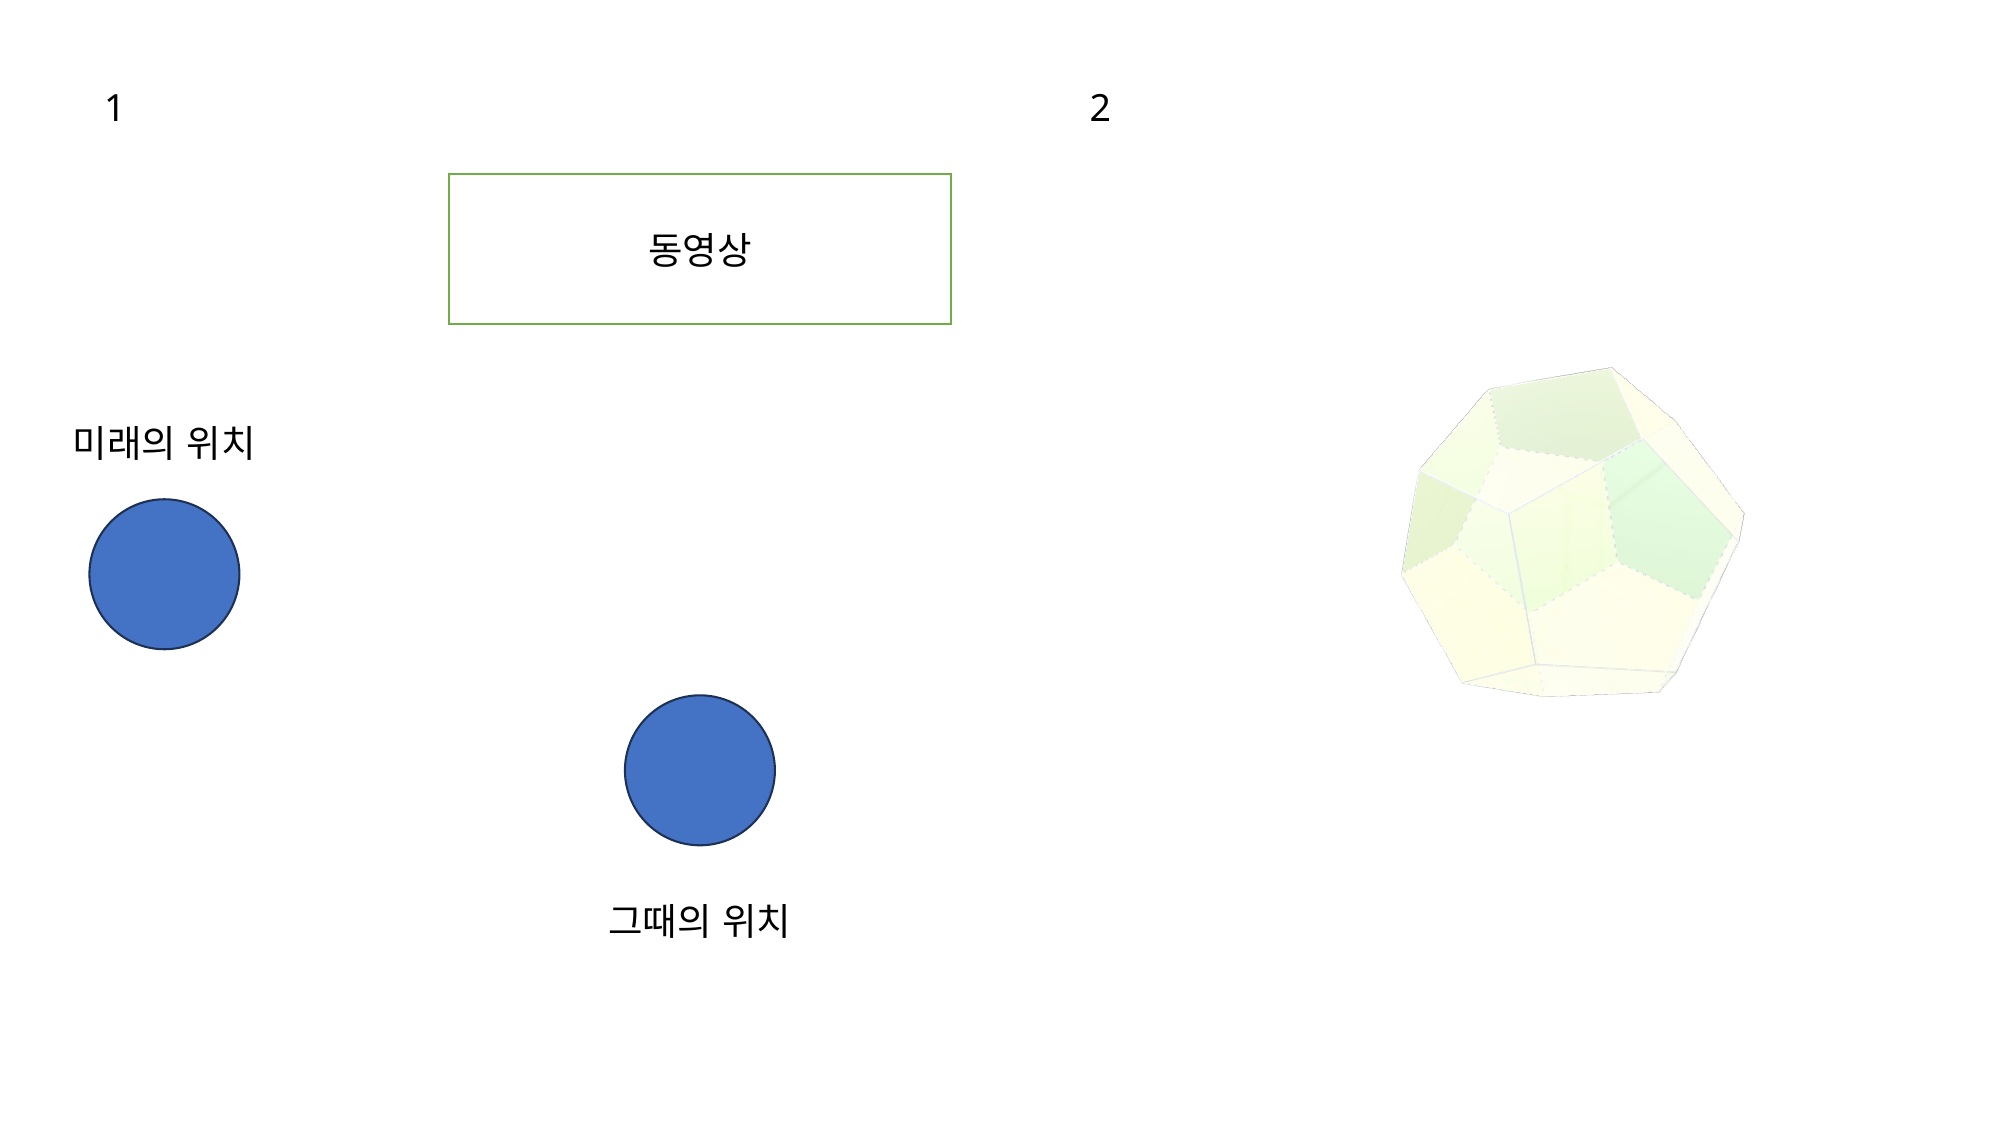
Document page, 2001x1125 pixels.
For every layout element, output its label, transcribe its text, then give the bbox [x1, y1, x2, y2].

text_box 2 [1074, 77, 1126, 137]
picture [1396, 361, 1755, 726]
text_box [47, 174, 952, 951]
text_box 1 [89, 77, 141, 137]
